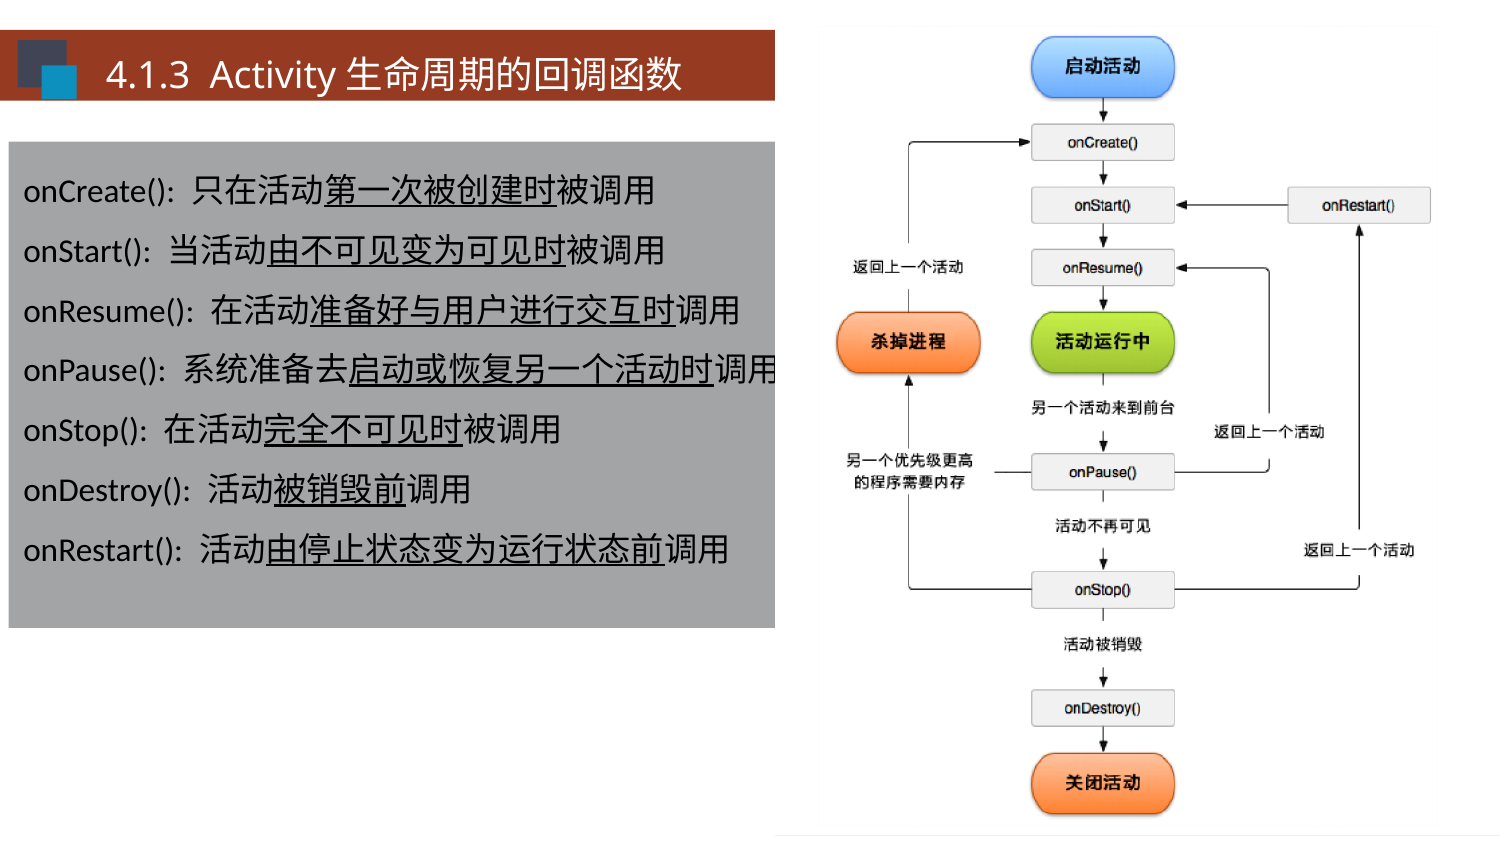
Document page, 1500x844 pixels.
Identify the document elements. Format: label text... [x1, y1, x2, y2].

text_box onCreate(): 只在活动第一次被创建时被调用 onStart(): 当活动由不可见变为可见时被调用 onResume(): 在活动准备好与用户进行交互时调用 onPause(): 系统准备去启动或恢复另一个活动时调用onStop(): 在活动完全不可见时被调用 onDestroy(): 活动被销毁前调用 onRestart(): 活动由停止状态变为运行状态前调用 [8, 141, 775, 628]
picture [775, 7, 1500, 836]
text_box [17, 40, 77, 100]
text_box 4.1.3 Activity生命周期的回调函数 [91, 43, 698, 104]
